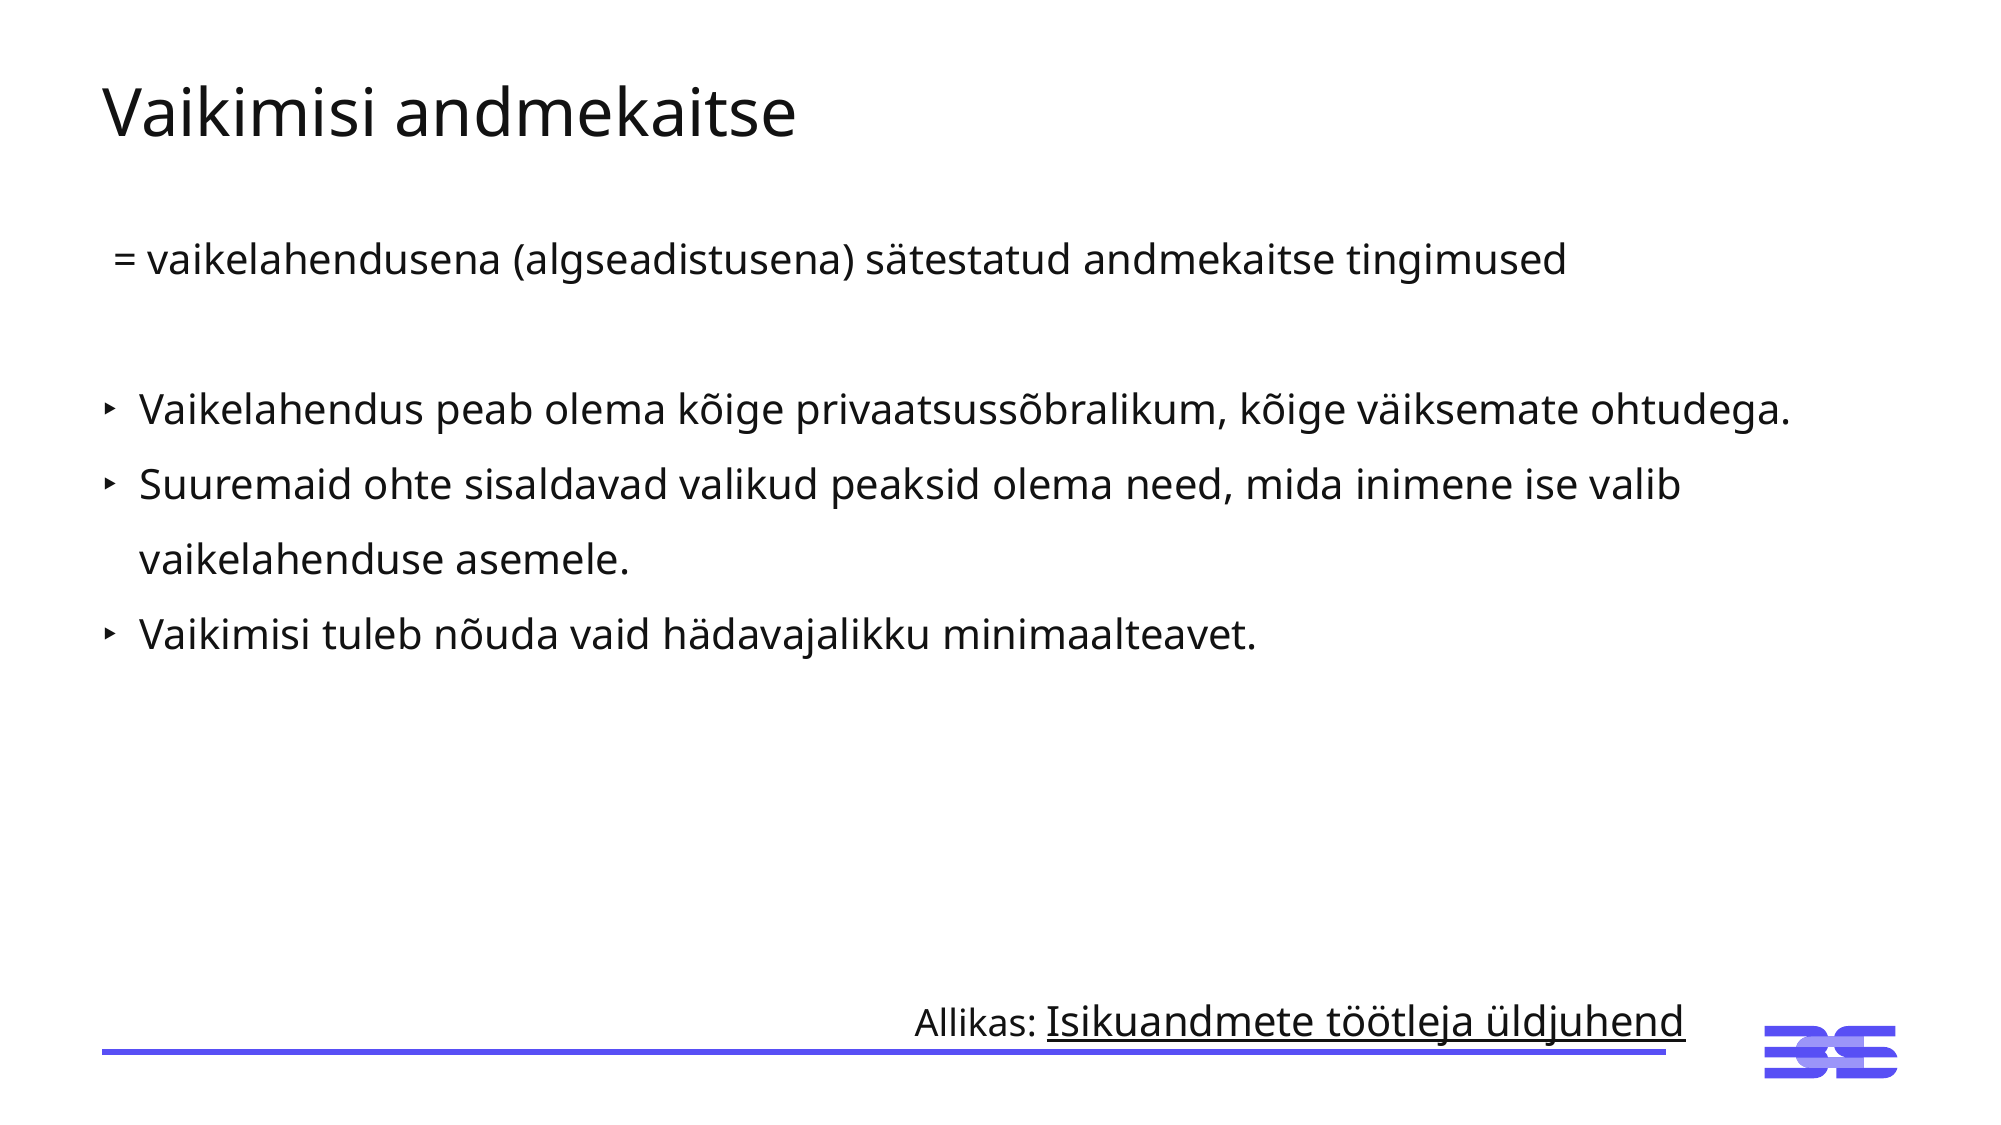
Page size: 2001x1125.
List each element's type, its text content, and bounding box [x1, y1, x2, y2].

title Vaikimisi andmekaitse [102, 78, 1750, 138]
list = vaikelahendusena (algseadistusena) sätestatud andmekaitse tingimused Vaikelahendus peab olema kõige privaatsussõbralikum, kõige väiksemate ohtudega. Suuremaid ohte sisaldavad valikud peaksid olema need, mida inimene ise valib vaikelahenduse asemele. Vaikimisi tuleb nõuda vaid hädavajalikku minimaalteavet. [102, 208, 1898, 941]
text_box Allikas: Isikuandmete töötleja üldjuhend [899, 986, 1897, 1059]
